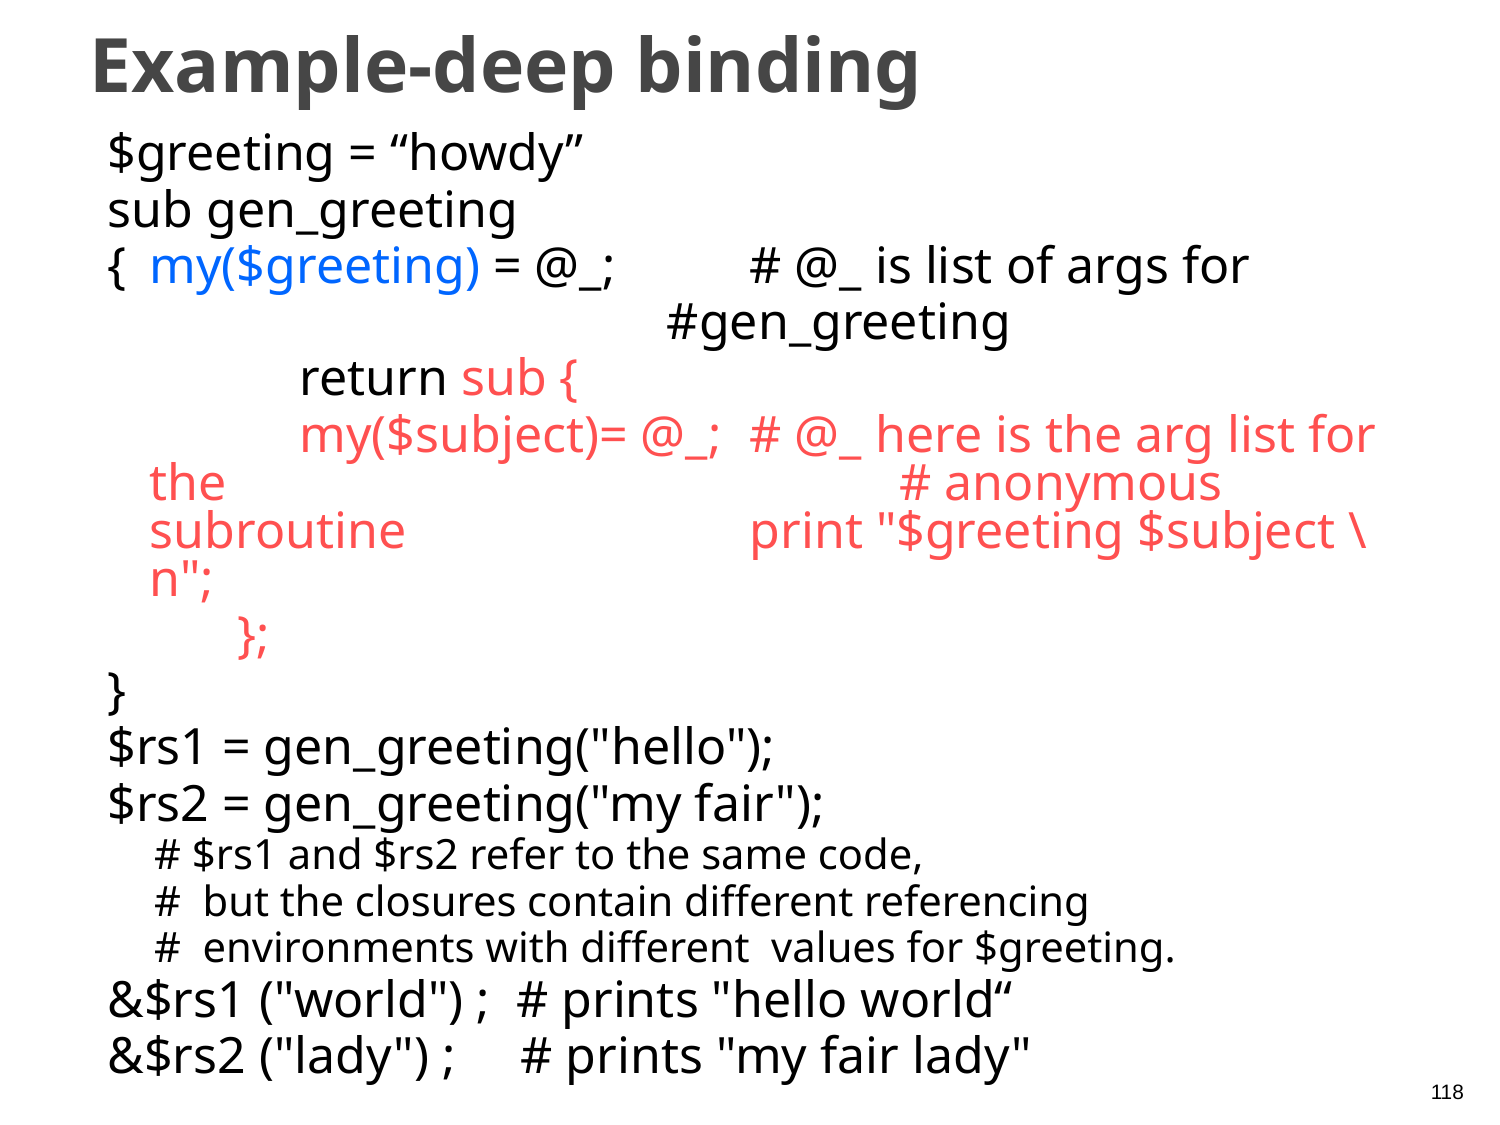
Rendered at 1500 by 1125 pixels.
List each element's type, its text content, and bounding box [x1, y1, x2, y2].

title Example-deep binding [75, 0, 1425, 125]
list $greeting = “howdy” sub gen_greeting { my($greeting) = @_; # @_ is list of args for #gen_greeting return sub { my($subject)= @_; # @_ here is the arg list for the # anonymous subroutine print "$greeting $subject \n"; }; } $rs1 = gen_greeting("hello"); $rs2 = gen_greeting("my fair"); # $rs1 and $rs2 refer to the same code, # but the closures contain different referencing # environments with different values for $greeting. &$rs1 ("world") ; # prints "hello world“ &$rs2 ("lady") ; # prints "my fair lady" [75, 125, 1425, 1125]
slide_number 118 [1325, 1051, 1479, 1112]
